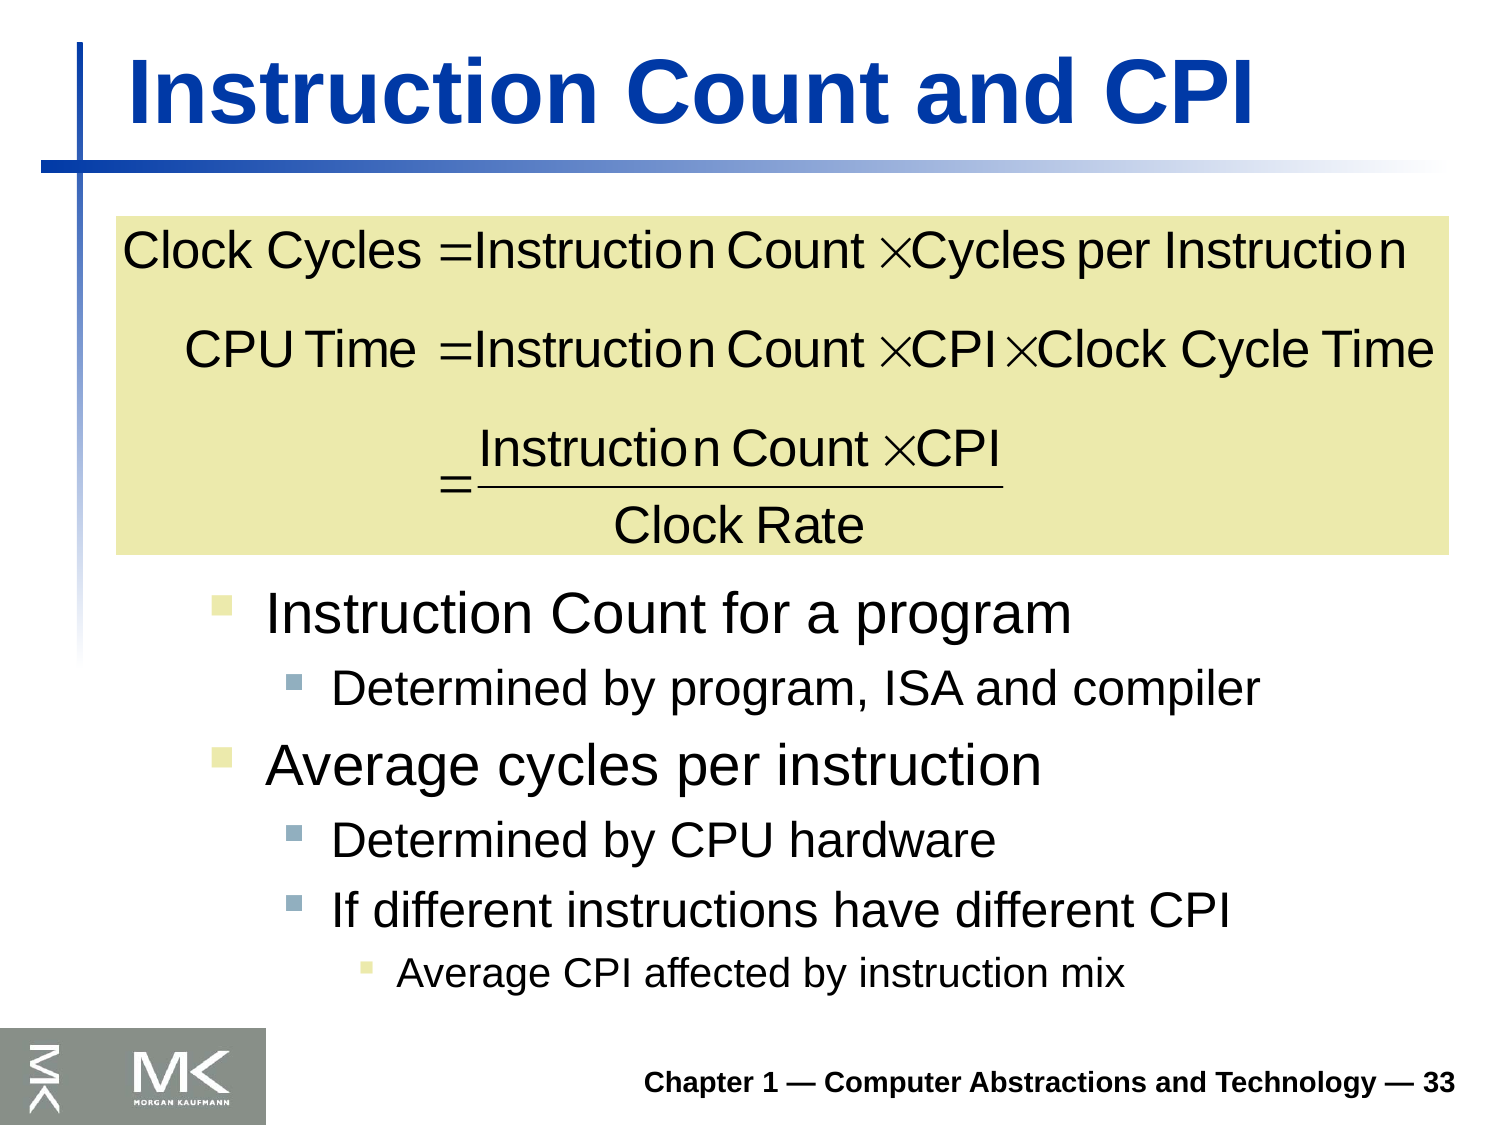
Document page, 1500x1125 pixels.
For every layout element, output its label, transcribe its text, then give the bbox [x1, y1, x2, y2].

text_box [115, 216, 1450, 556]
title Instruction Count and CPI [111, 23, 1468, 150]
footer Chapter 1 — Computer Abstractions and Technology — 33 [277, 1046, 1471, 1106]
list Instruction Count for a program Determined by program, ISA and compiler Average cycles per instruction Determined by CPU hardware If different instructions have different CPI Average CPI affected by instruction mix [193, 567, 1470, 1024]
picture [0, 1028, 266, 1125]
